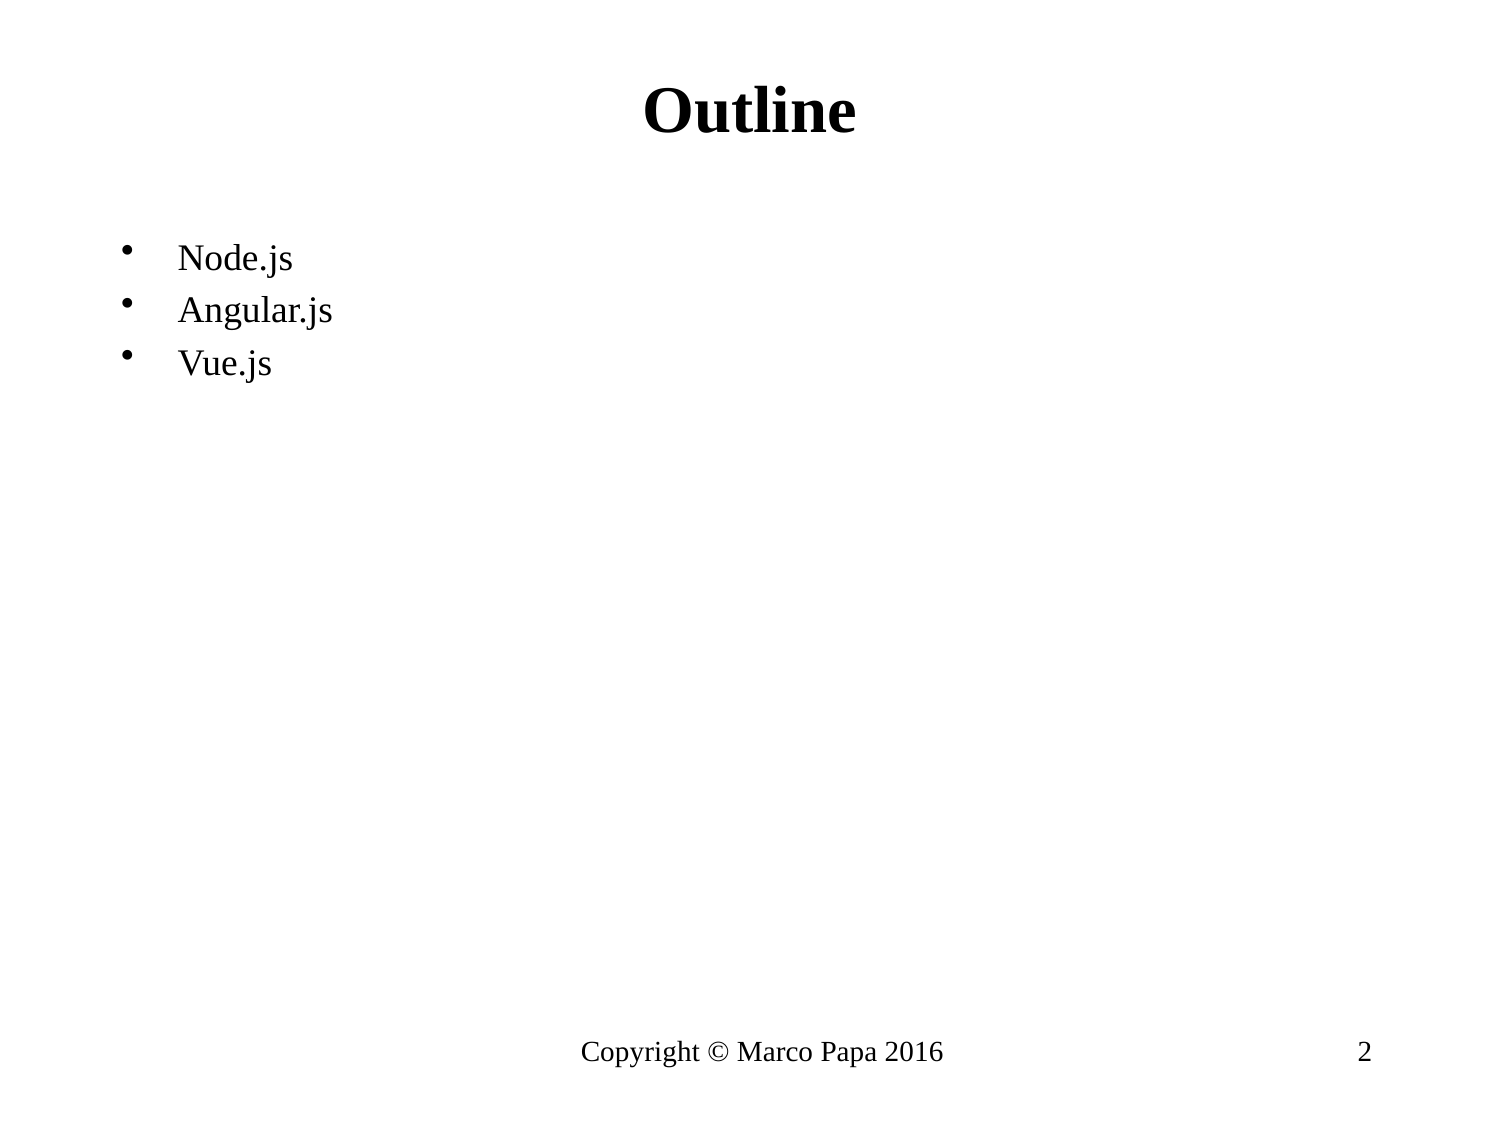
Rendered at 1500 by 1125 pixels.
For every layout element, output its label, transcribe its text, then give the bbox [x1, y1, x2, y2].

footer Copyright © Marco Papa 2016 [474, 1024, 1051, 1101]
slide_number 2 [1262, 1024, 1388, 1101]
list Node.js Angular.js Vue.js [106, 224, 1382, 900]
title Outline [112, 50, 1388, 163]
